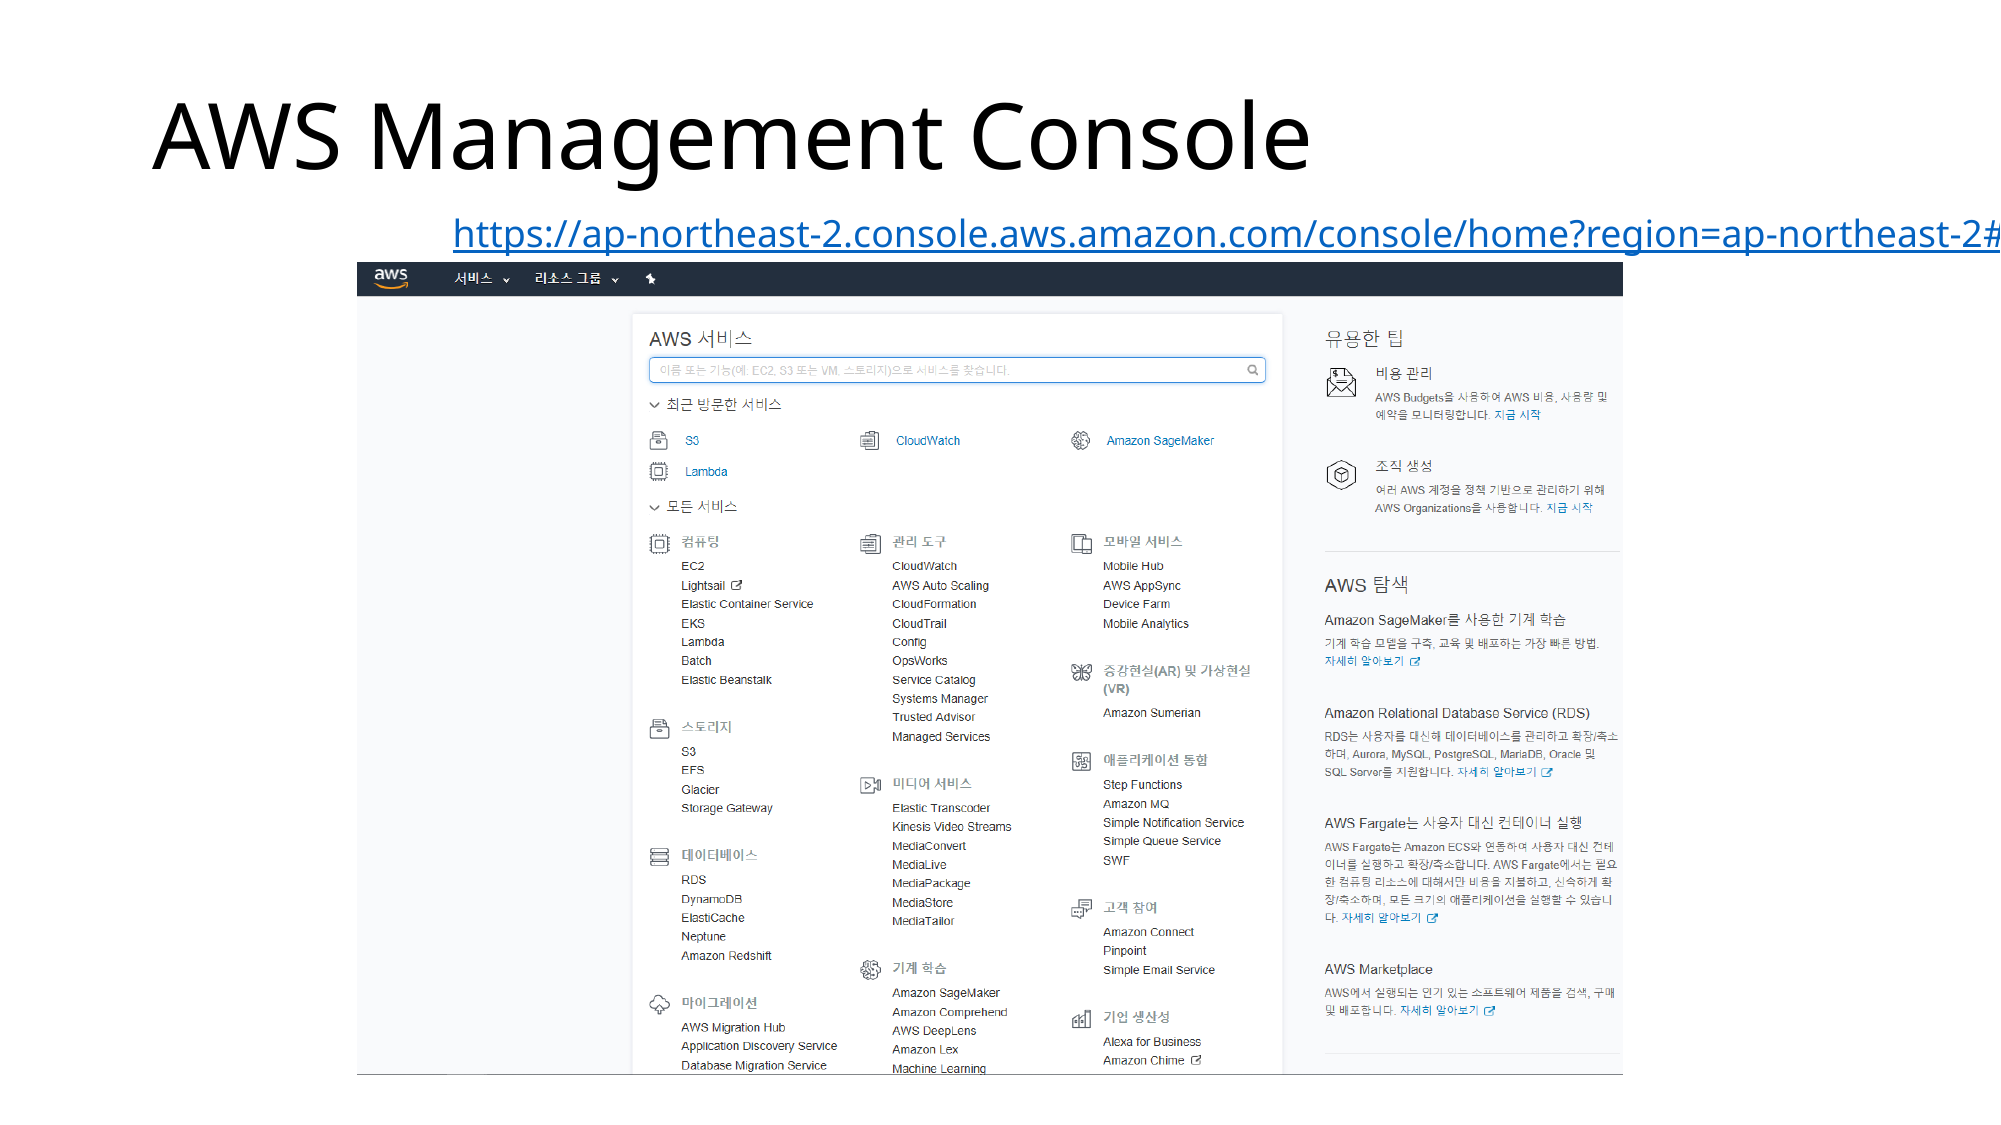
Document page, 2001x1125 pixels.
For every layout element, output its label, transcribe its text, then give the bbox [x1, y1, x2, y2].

text_box https://ap-northeast-2.console.aws.amazon.com/console/home?region=ap-northeast-2# [438, 202, 2000, 269]
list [357, 262, 1622, 1075]
title AWS Management Console [137, 31, 1863, 249]
